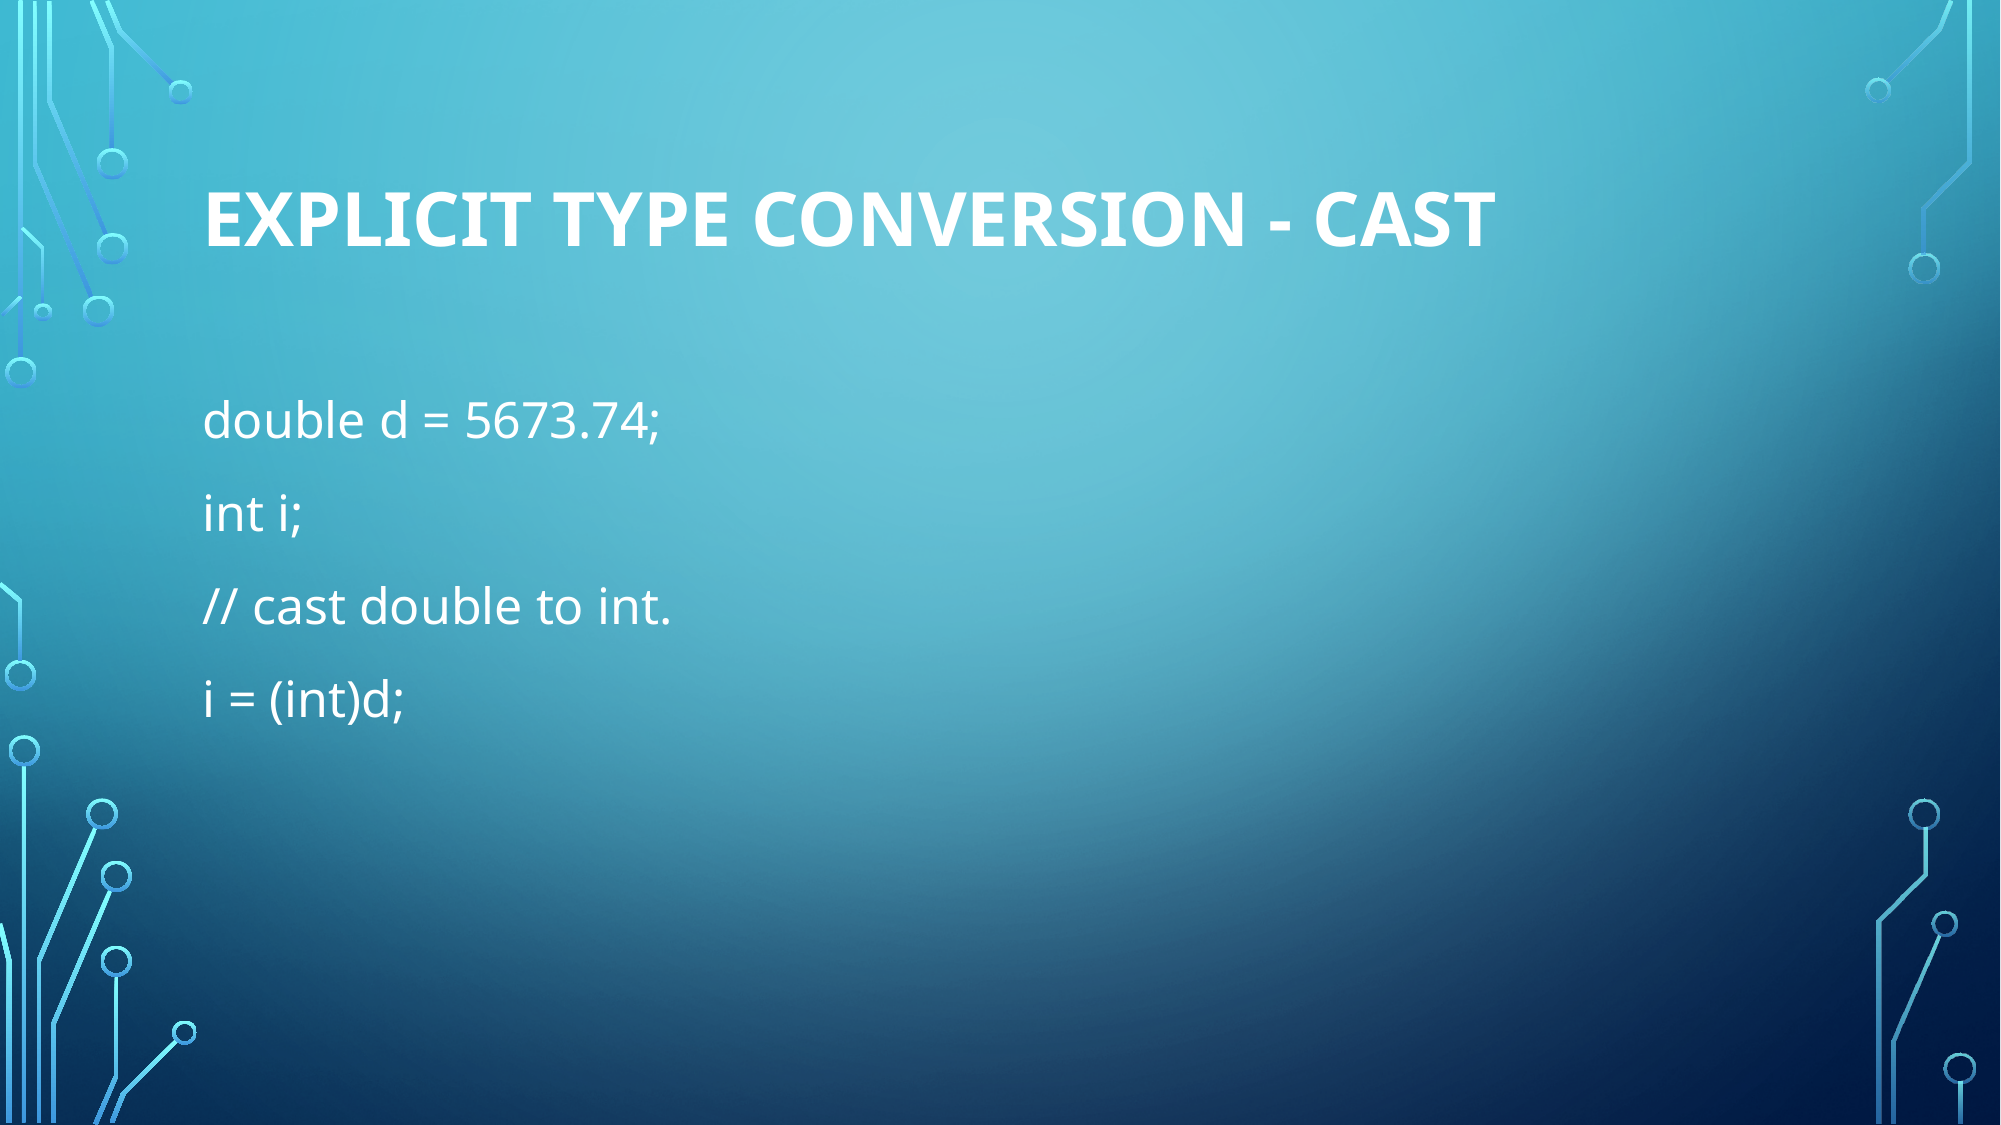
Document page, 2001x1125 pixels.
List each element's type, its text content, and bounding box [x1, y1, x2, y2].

title Explicit type conversion - Cast [187, 101, 1813, 344]
list double d = 5673.74; int i; // cast double to int. i = (int)d; [187, 369, 1813, 950]
